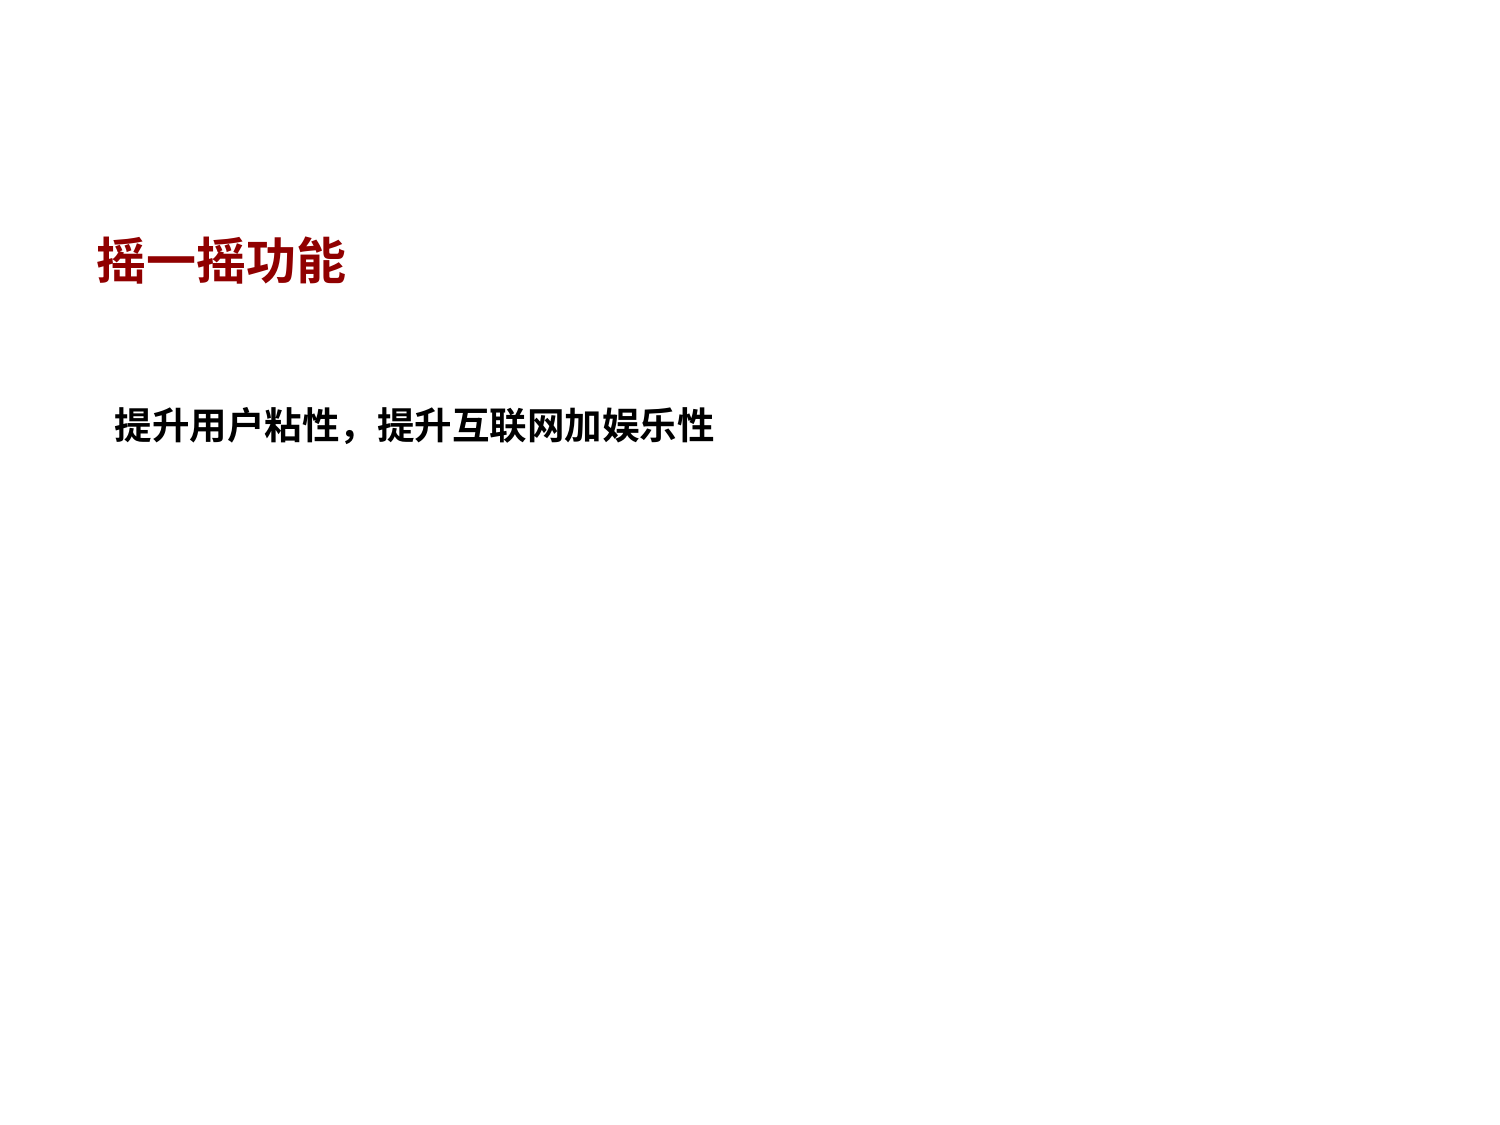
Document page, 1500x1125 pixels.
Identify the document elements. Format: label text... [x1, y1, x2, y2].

text_box 提升用户粘性，提升互联网加娱乐性 [100, 349, 1430, 500]
text_box 摇一摇功能 [82, 221, 1059, 297]
